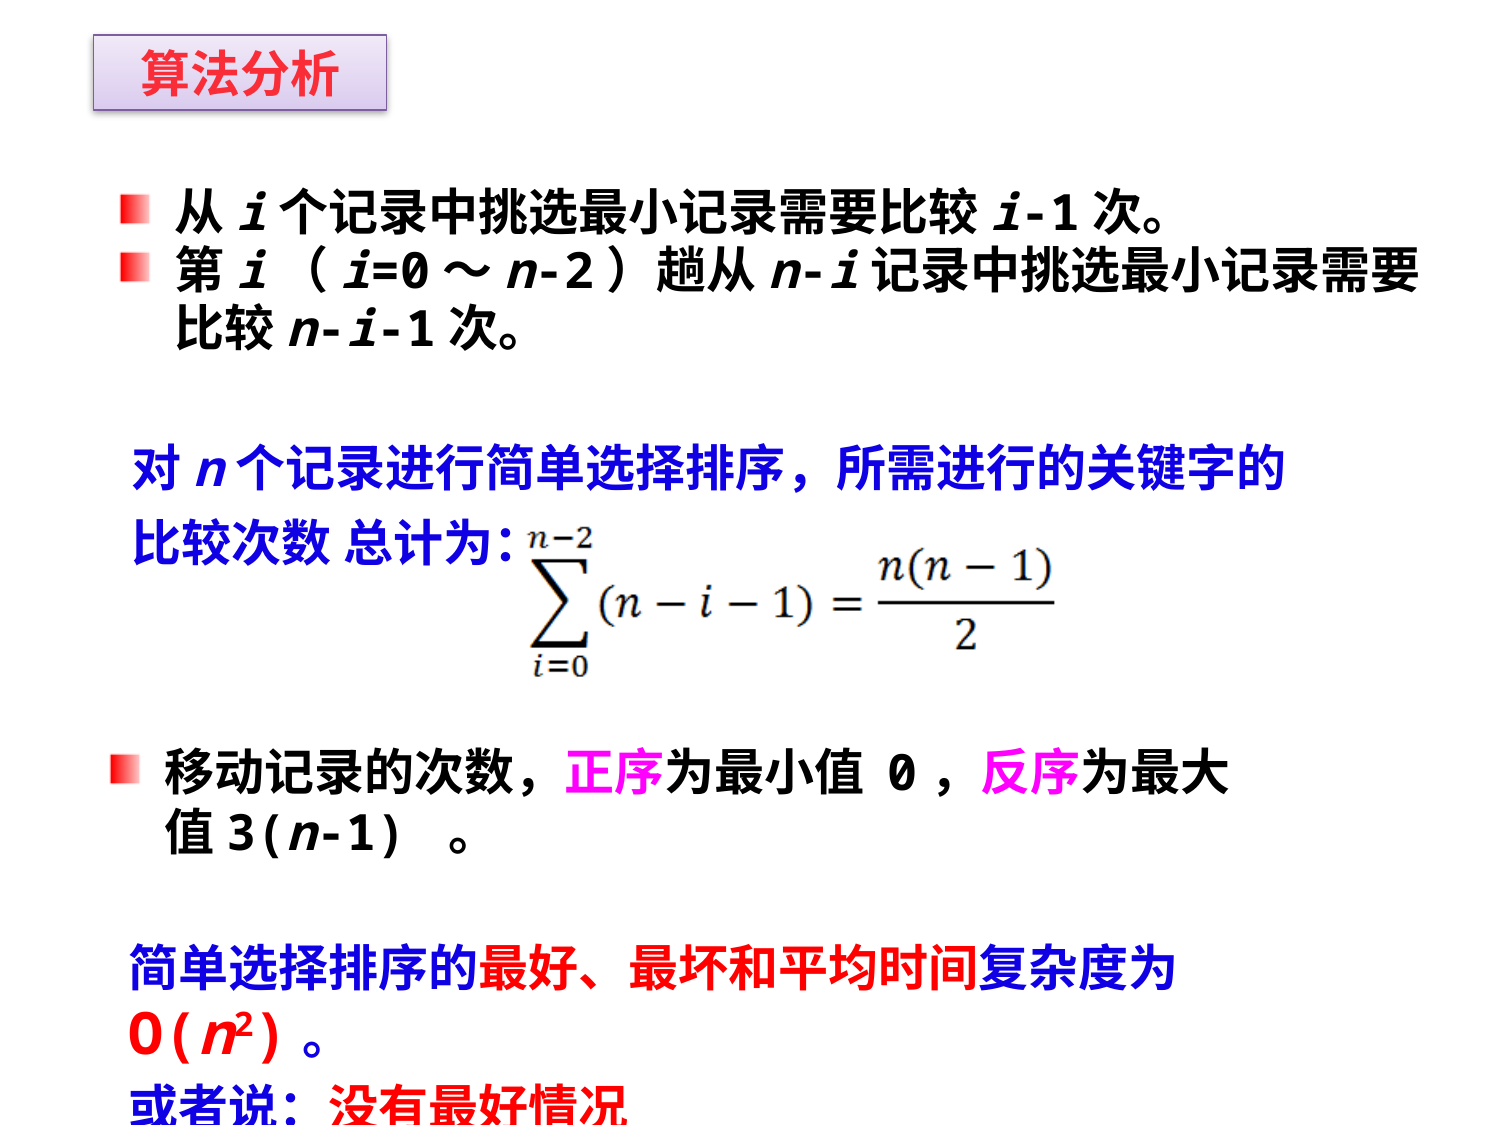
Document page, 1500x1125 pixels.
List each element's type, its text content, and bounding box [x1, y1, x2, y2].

text_box 移动记录的次数，正序为最小值 0，反序为最大值3(n-1) 。 [92, 721, 1250, 880]
text_box 从i个记录中挑选最小记录需要比较i-1次。 第i（i=0～n-2）趟从n-i记录中挑选最小记录需要比较n-i-1次。 [93, 162, 1449, 377]
text_box 简单选择排序的最好、最坏和平均时间复杂度为O(n2)。 或者说：没有最好情况 [113, 928, 1353, 1125]
text_box 对n个记录进行简单选择排序，所需进行的关键字的比较次数 总计为： [117, 414, 1336, 580]
text_box 算法分析 [93, 34, 387, 111]
picture [108, 752, 144, 788]
picture [118, 192, 154, 228]
picture [118, 250, 154, 286]
picture [516, 507, 1070, 693]
